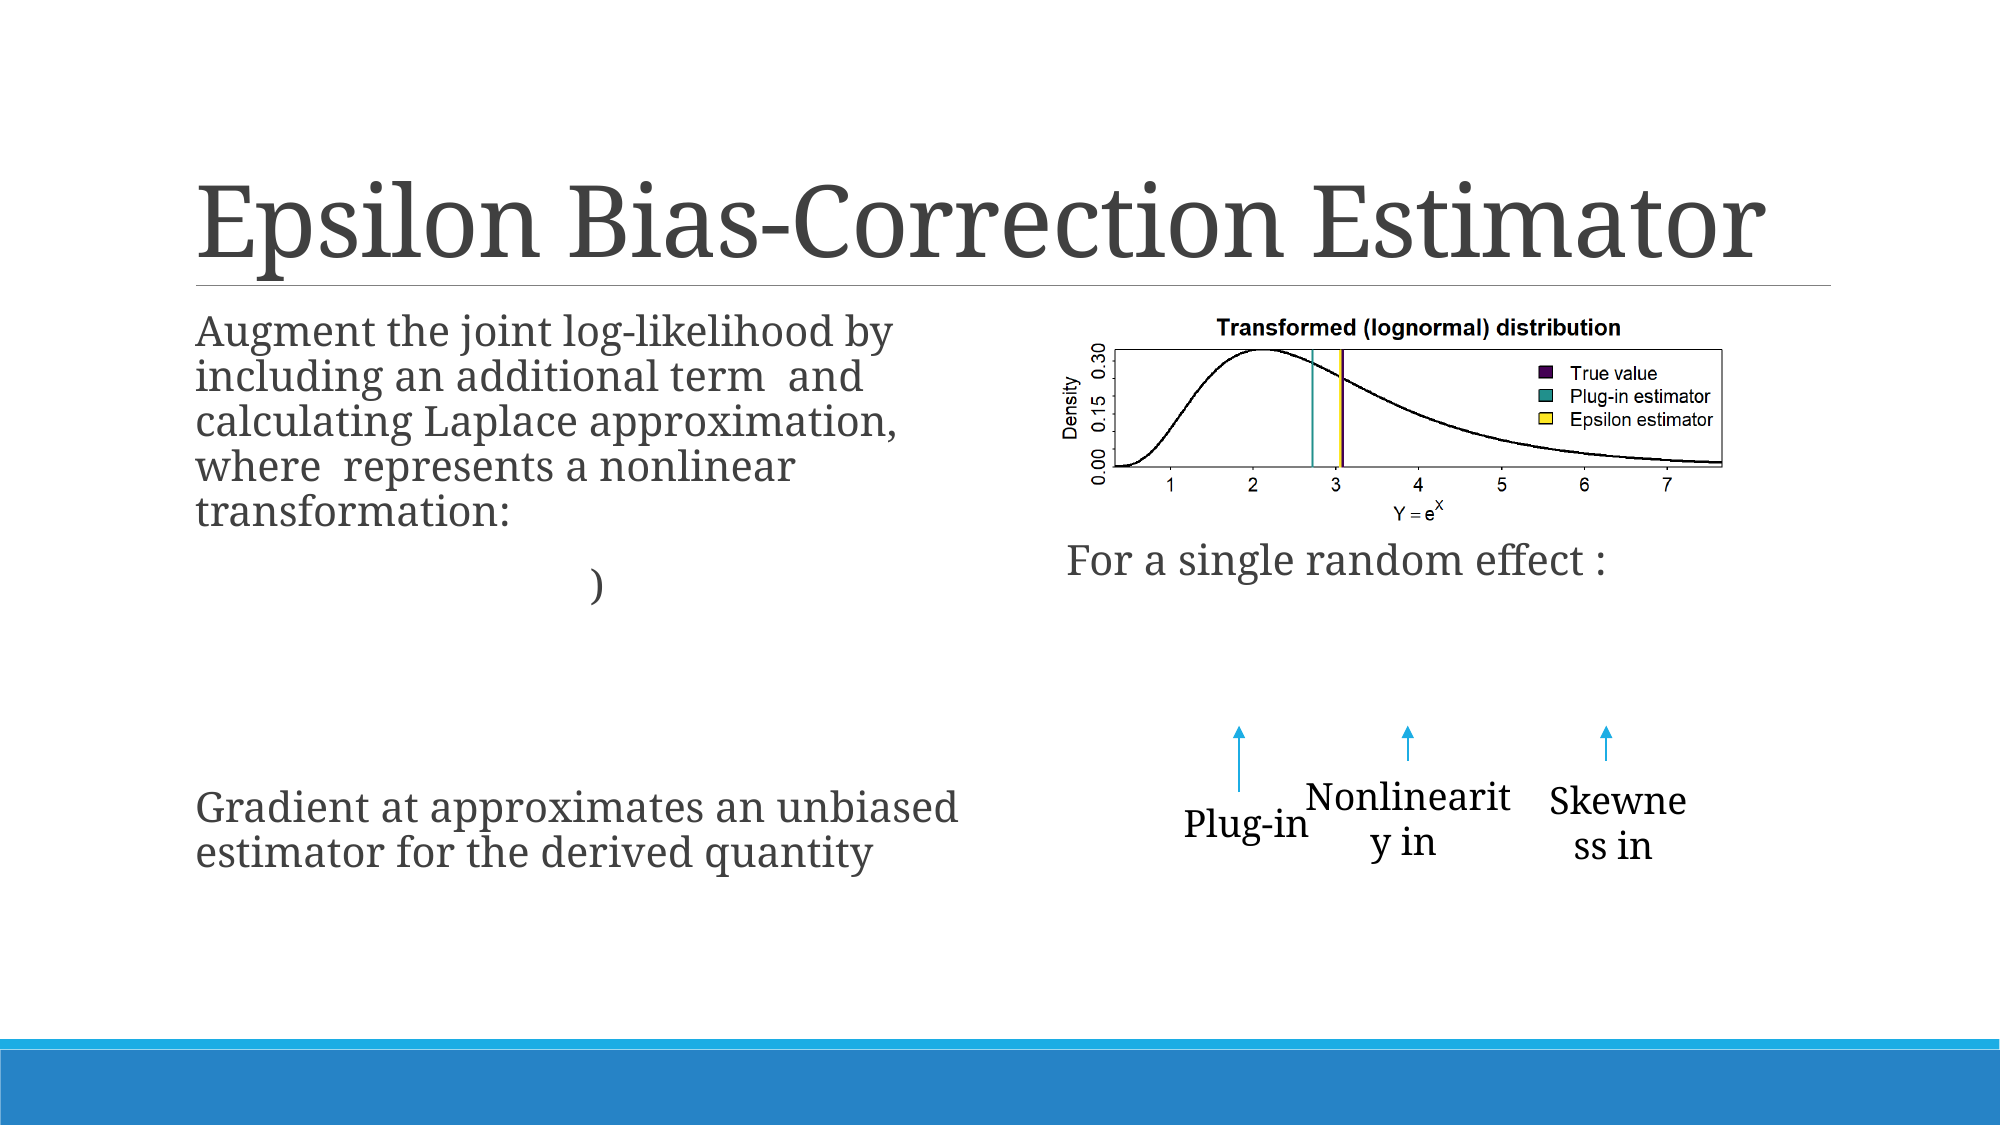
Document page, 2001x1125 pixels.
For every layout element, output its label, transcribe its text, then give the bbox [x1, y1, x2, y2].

picture [1050, 293, 1750, 536]
text_box Plug-in [1168, 792, 1344, 852]
title Epsilon Bias-Correction Estimator [180, 47, 1830, 285]
